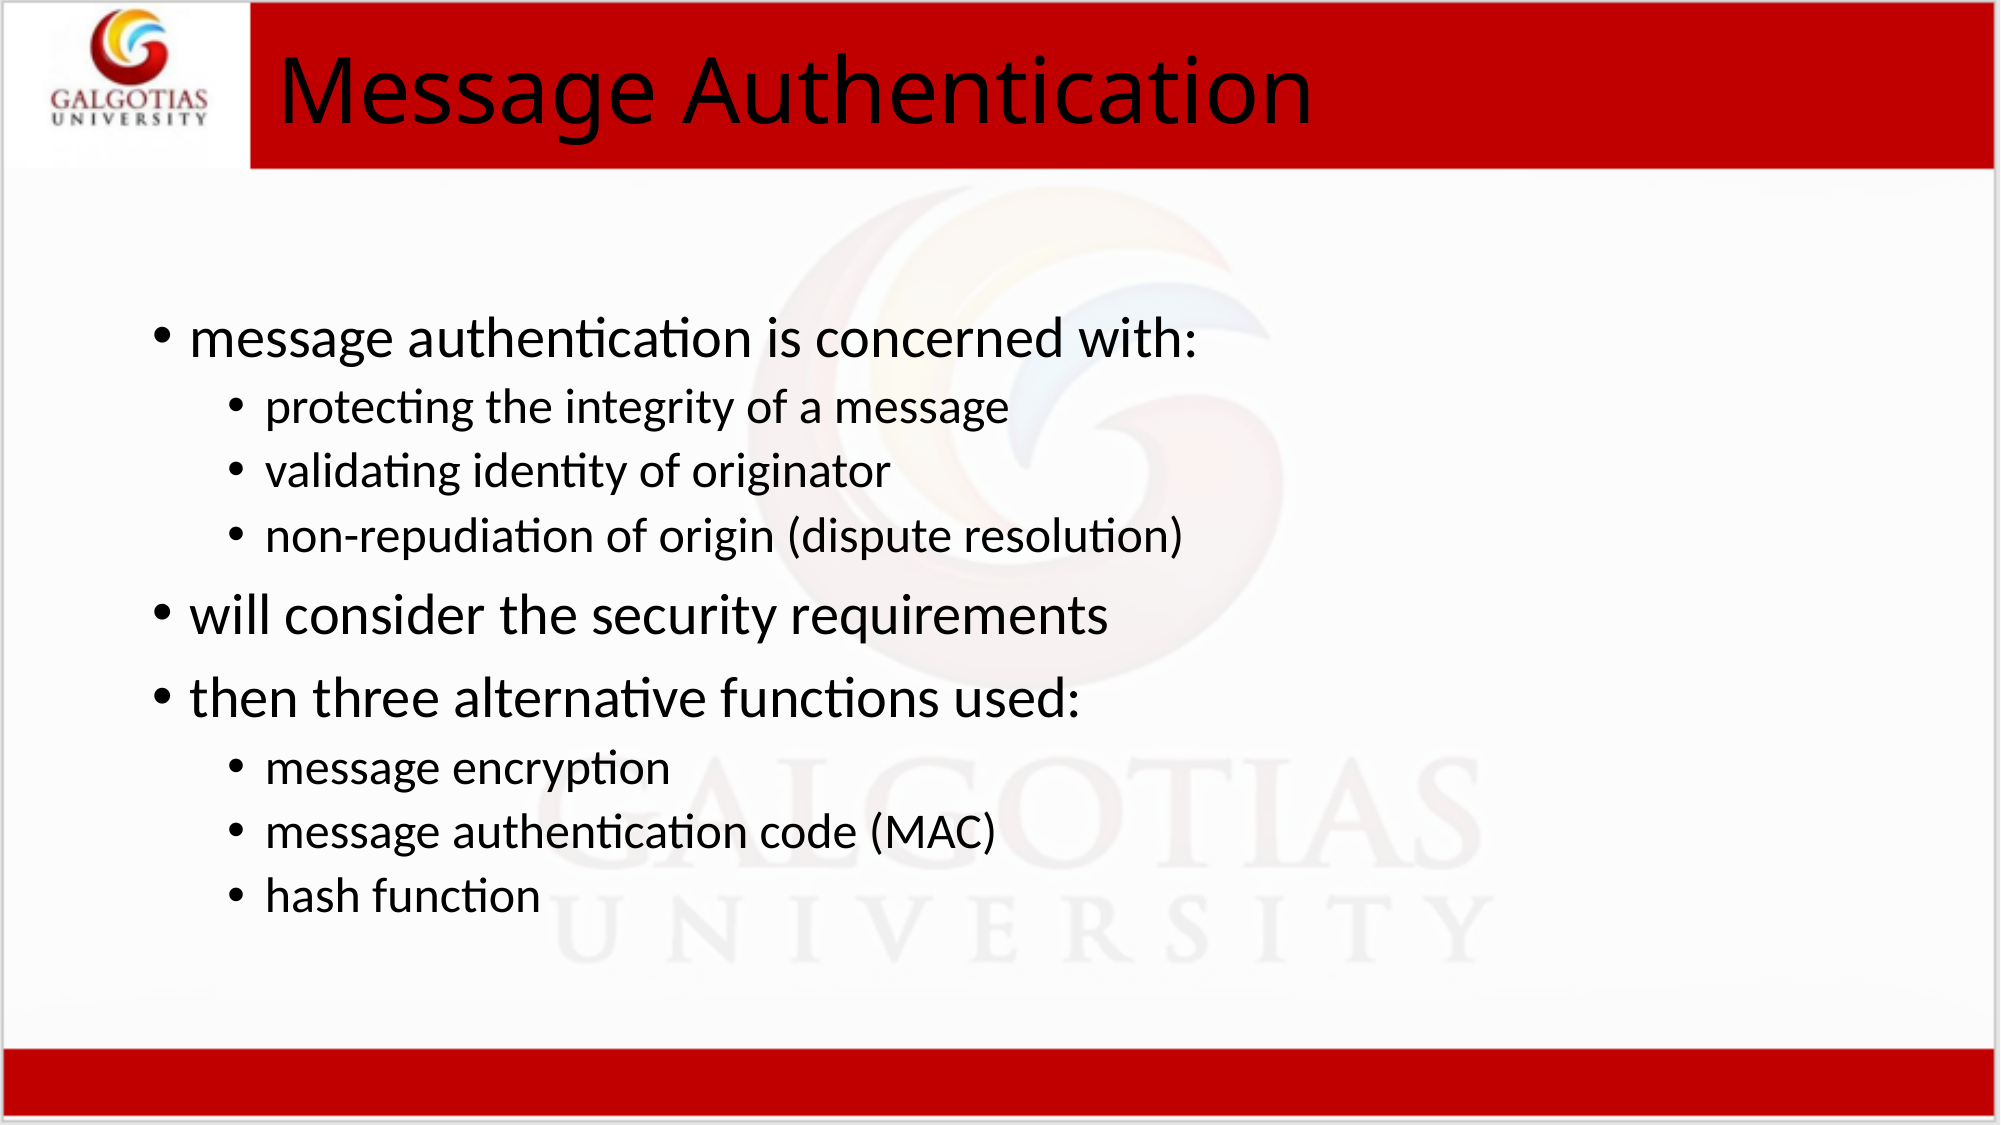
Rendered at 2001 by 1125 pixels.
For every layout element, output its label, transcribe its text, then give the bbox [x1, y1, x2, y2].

title Message Authentication [261, 0, 1986, 203]
picture [0, 0, 2001, 1125]
list message authentication is concerned with: protecting the integrity of a message validating identity of originator non-repudiation of origin (dispute resolution) will consider the security requirements then three alternative functions used: message encryption message authentication code (MAC) hash function [137, 299, 1863, 1014]
